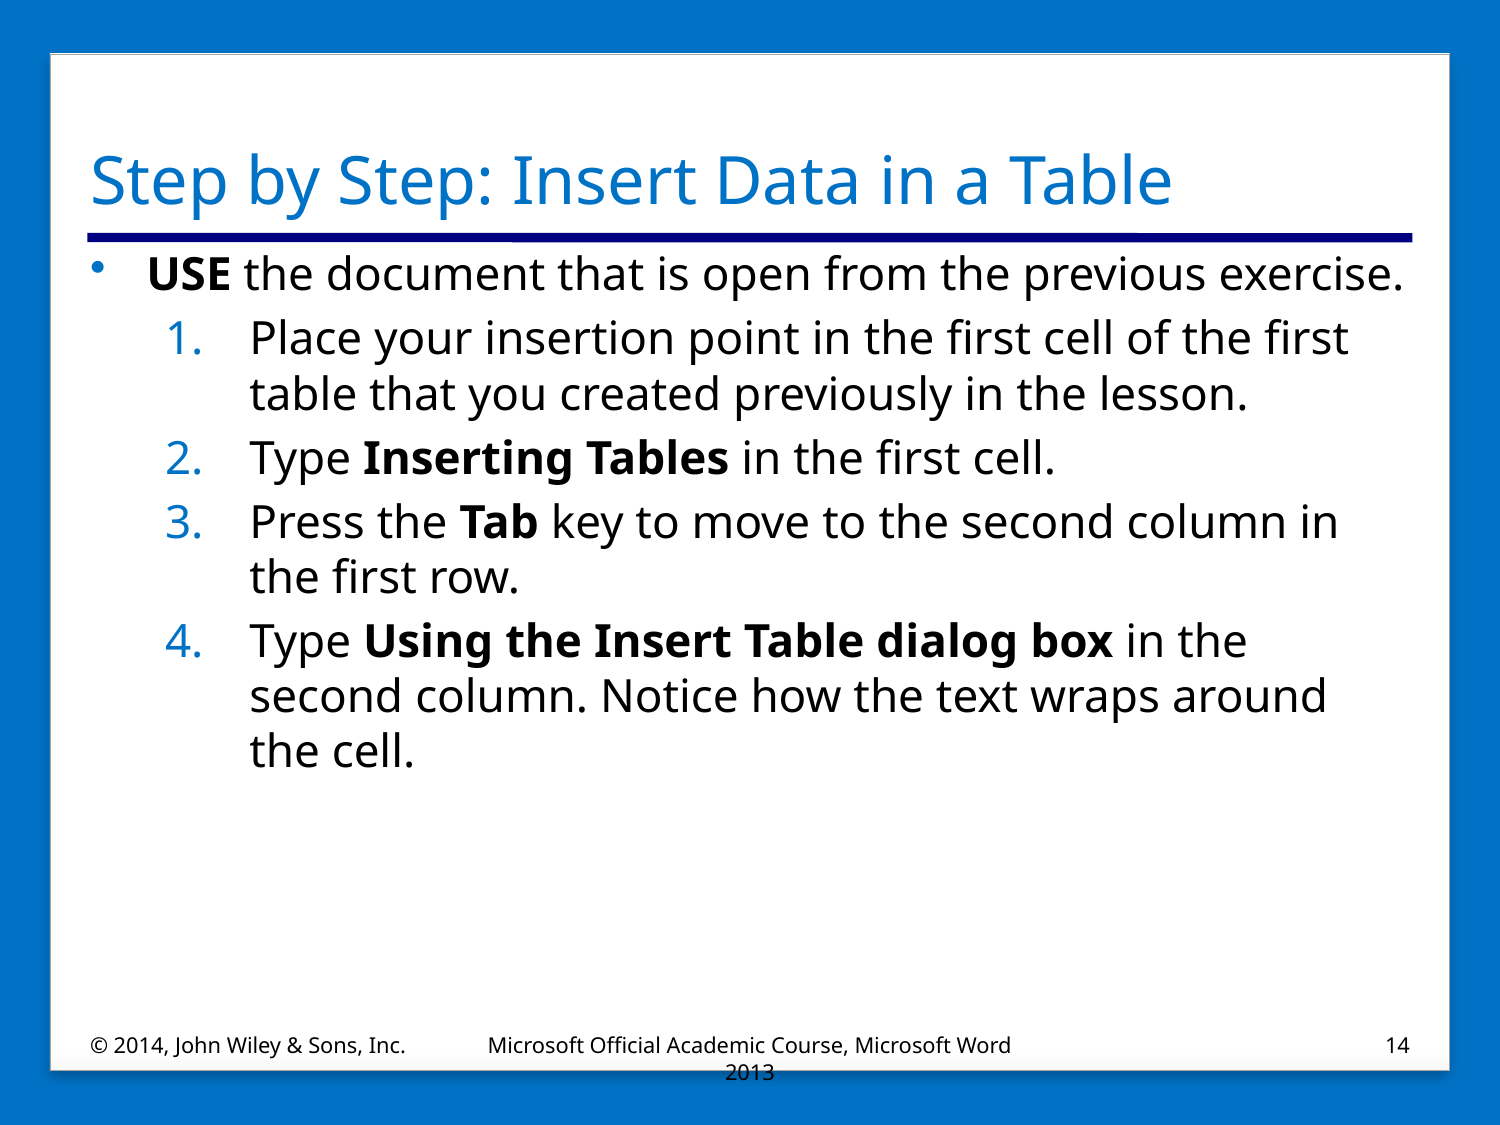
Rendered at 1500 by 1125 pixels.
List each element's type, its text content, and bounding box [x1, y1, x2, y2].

slide_number 14 [1074, 1024, 1426, 1103]
title Step by Step: Insert Data in a Table [74, 74, 1426, 226]
slide_number © 2014, John Wiley & Sons, Inc. [74, 1024, 426, 1103]
footer Microsoft Official Academic Course, Microsoft Word 2013 [449, 1024, 1051, 1103]
list USE the document that is open from the previous exercise. Place your insertion point in the first cell of the first table that you created previously in the lesson. Type Inserting Tables in the first cell. Press the Tab key to move to the second column in the first row. Type Using the Insert Table dialog box in the second column. Notice how the text wraps around the cell. [75, 237, 1425, 1063]
